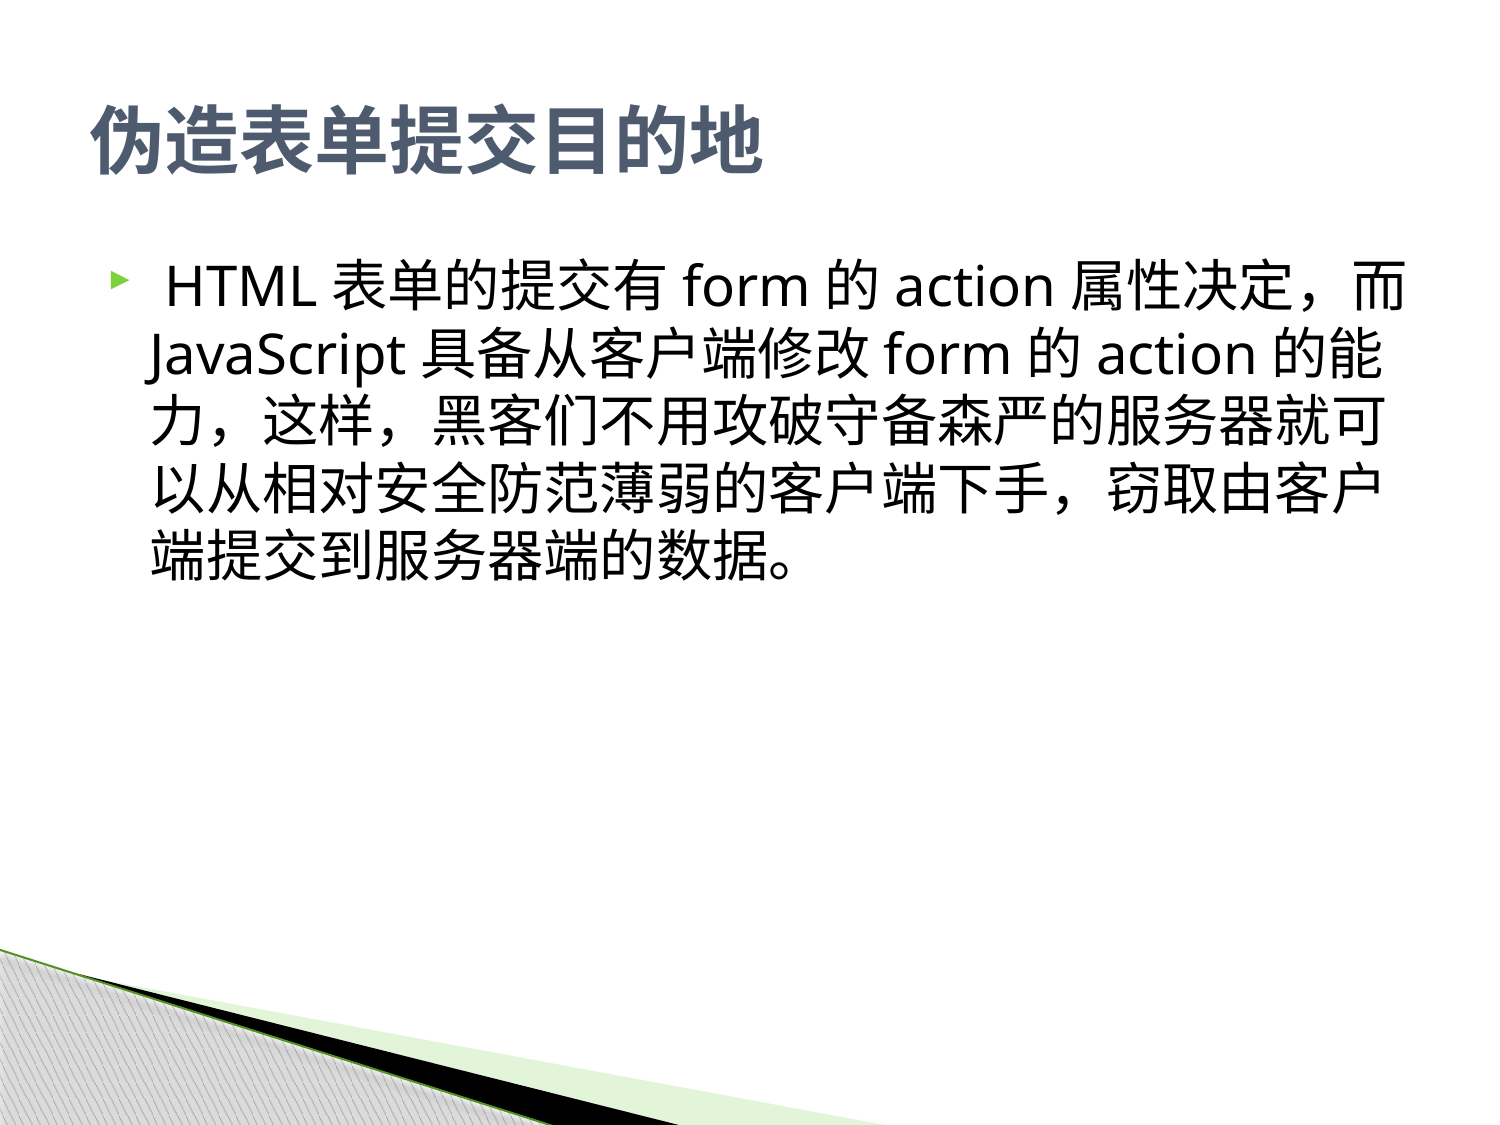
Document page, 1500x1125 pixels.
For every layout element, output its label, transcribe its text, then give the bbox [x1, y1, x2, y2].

list HTML表单的提交有form的action属性决定，而JavaScript具备从客户端修改form的action的能力，这样，黑客们不用攻破守备森严的服务器就可以从相对安全防范薄弱的客户端下手，窃取由客户端提交到服务器端的数据。 [75, 243, 1425, 986]
title 伪造表单提交目的地 [75, 45, 1425, 233]
